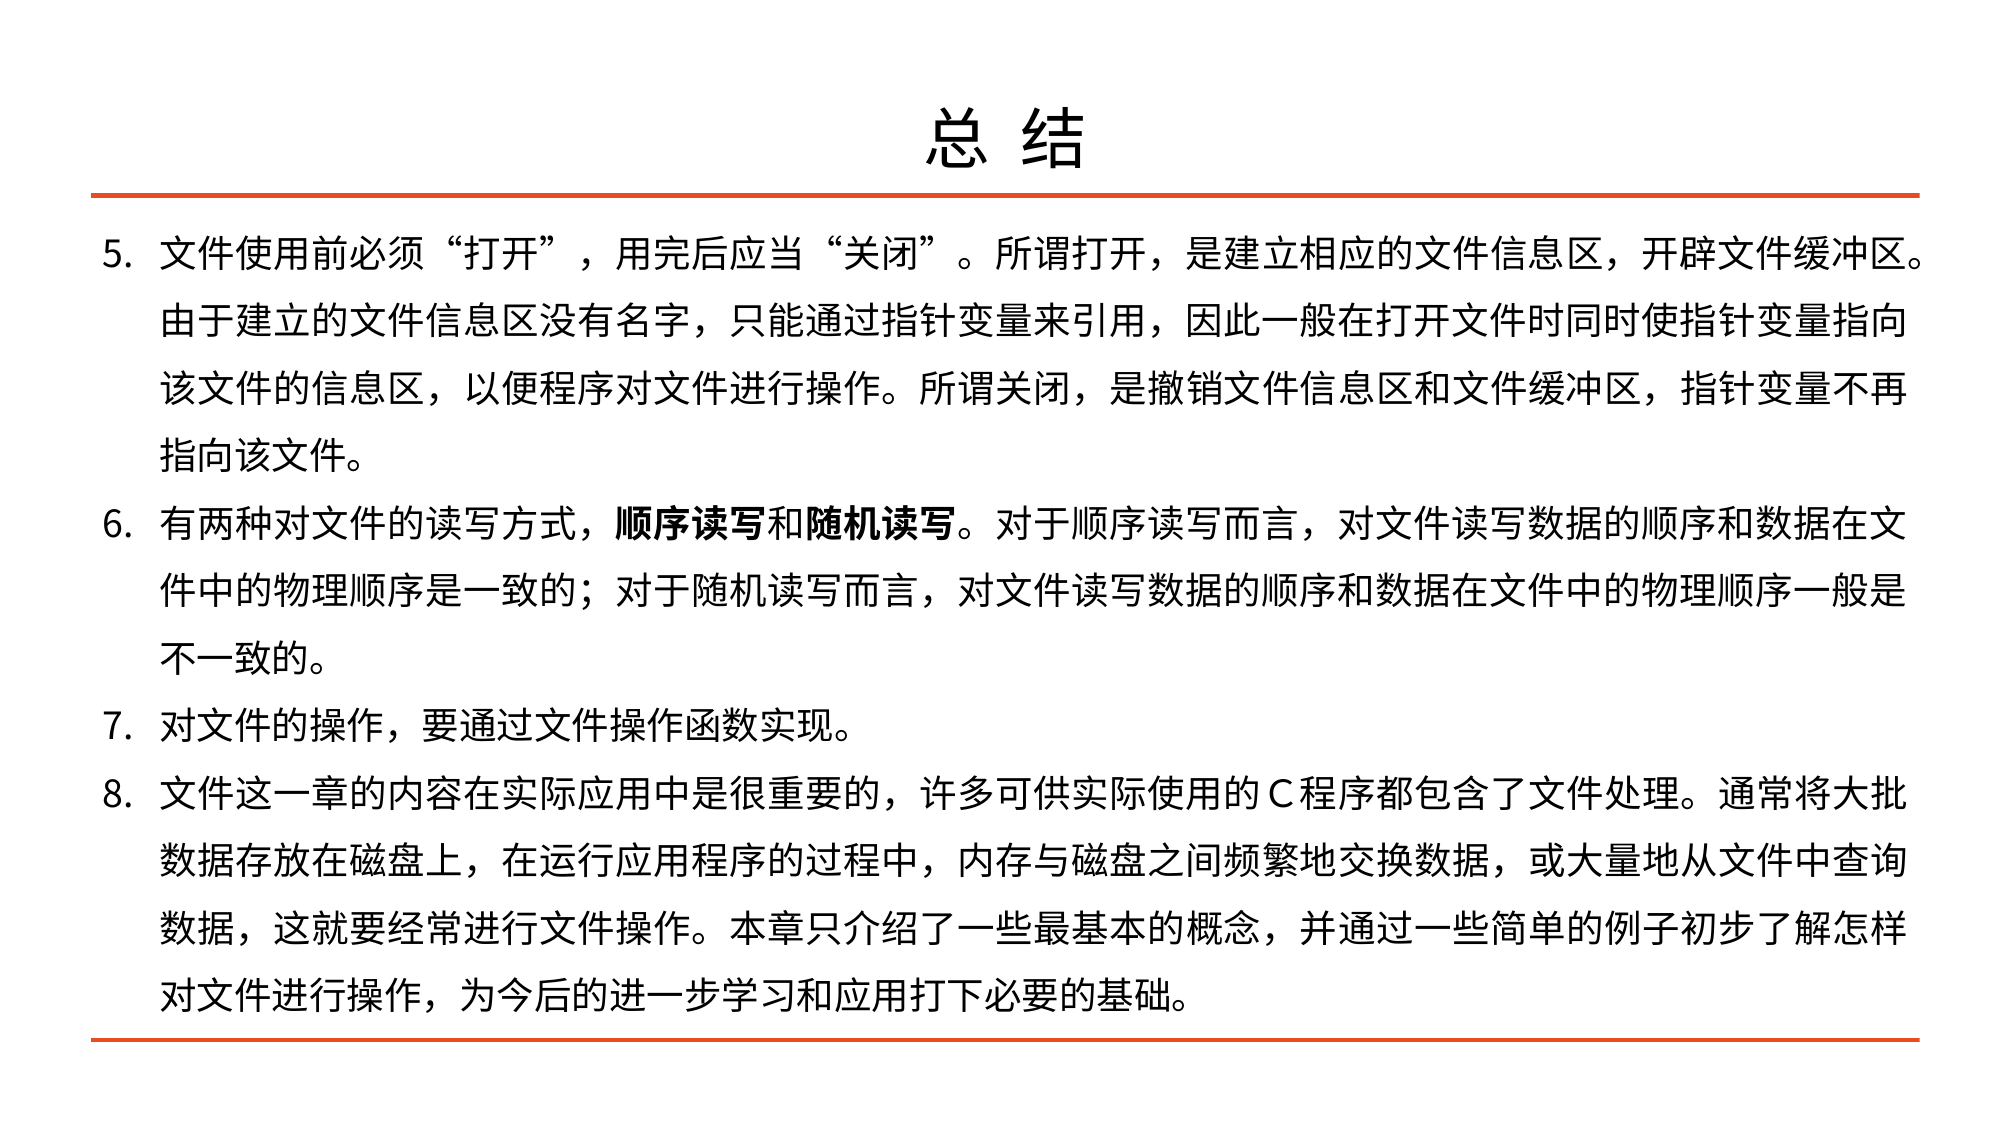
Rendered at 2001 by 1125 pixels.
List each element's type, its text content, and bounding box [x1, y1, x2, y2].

title 总 结 [91, 33, 1920, 194]
title 总 结 [91, 197, 1920, 251]
